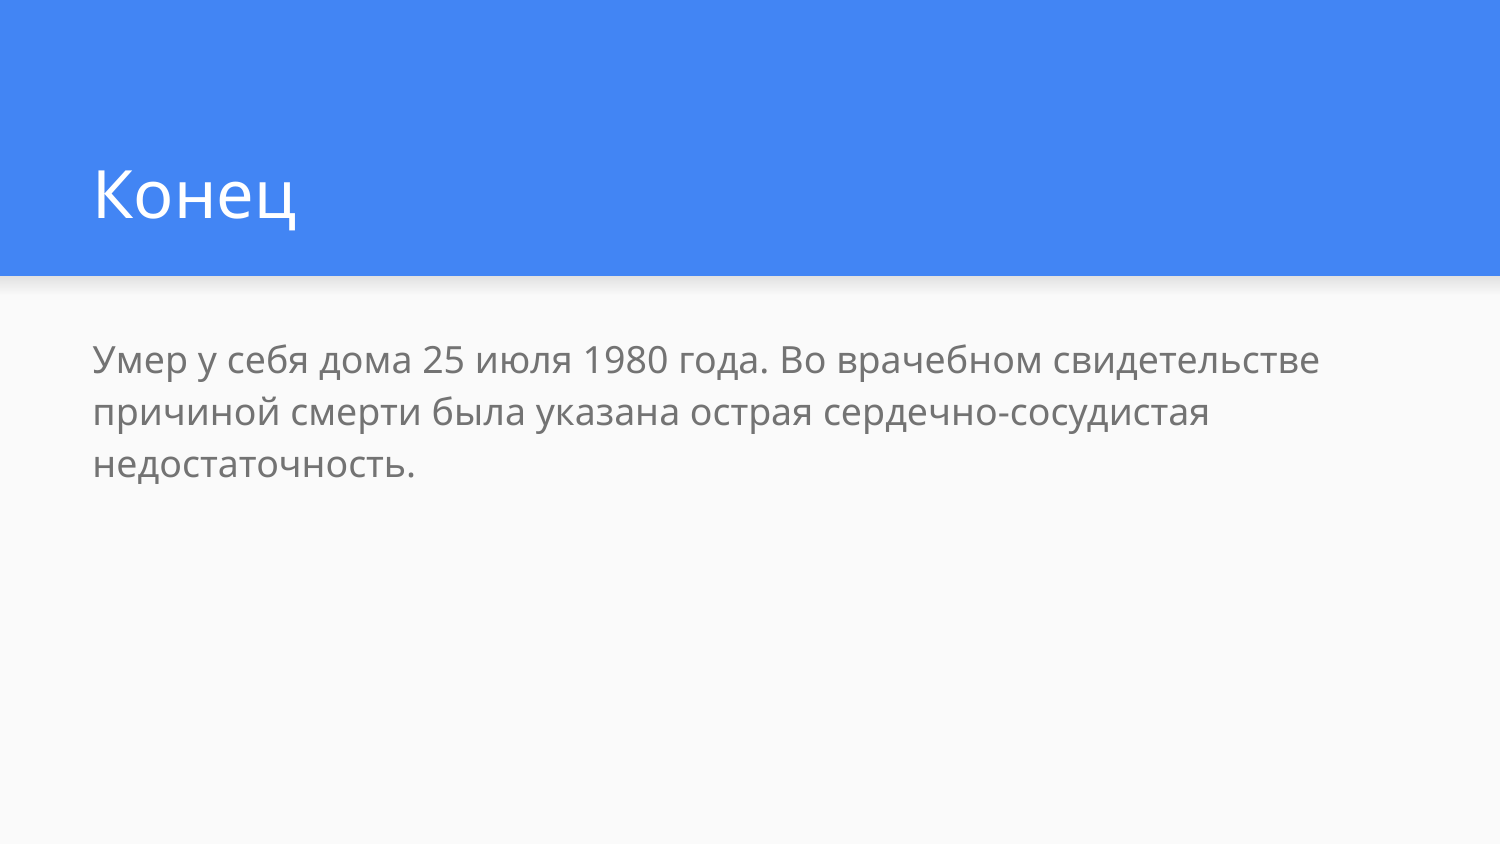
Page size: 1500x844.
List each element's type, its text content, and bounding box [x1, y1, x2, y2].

title Конец [77, 121, 1427, 248]
list Умер у себя дома 25 июля 1980 года. Во врачебном свидетельстве причиной смерти была указана острая сердечно-сосудистая недостаточность. [77, 314, 1427, 760]
